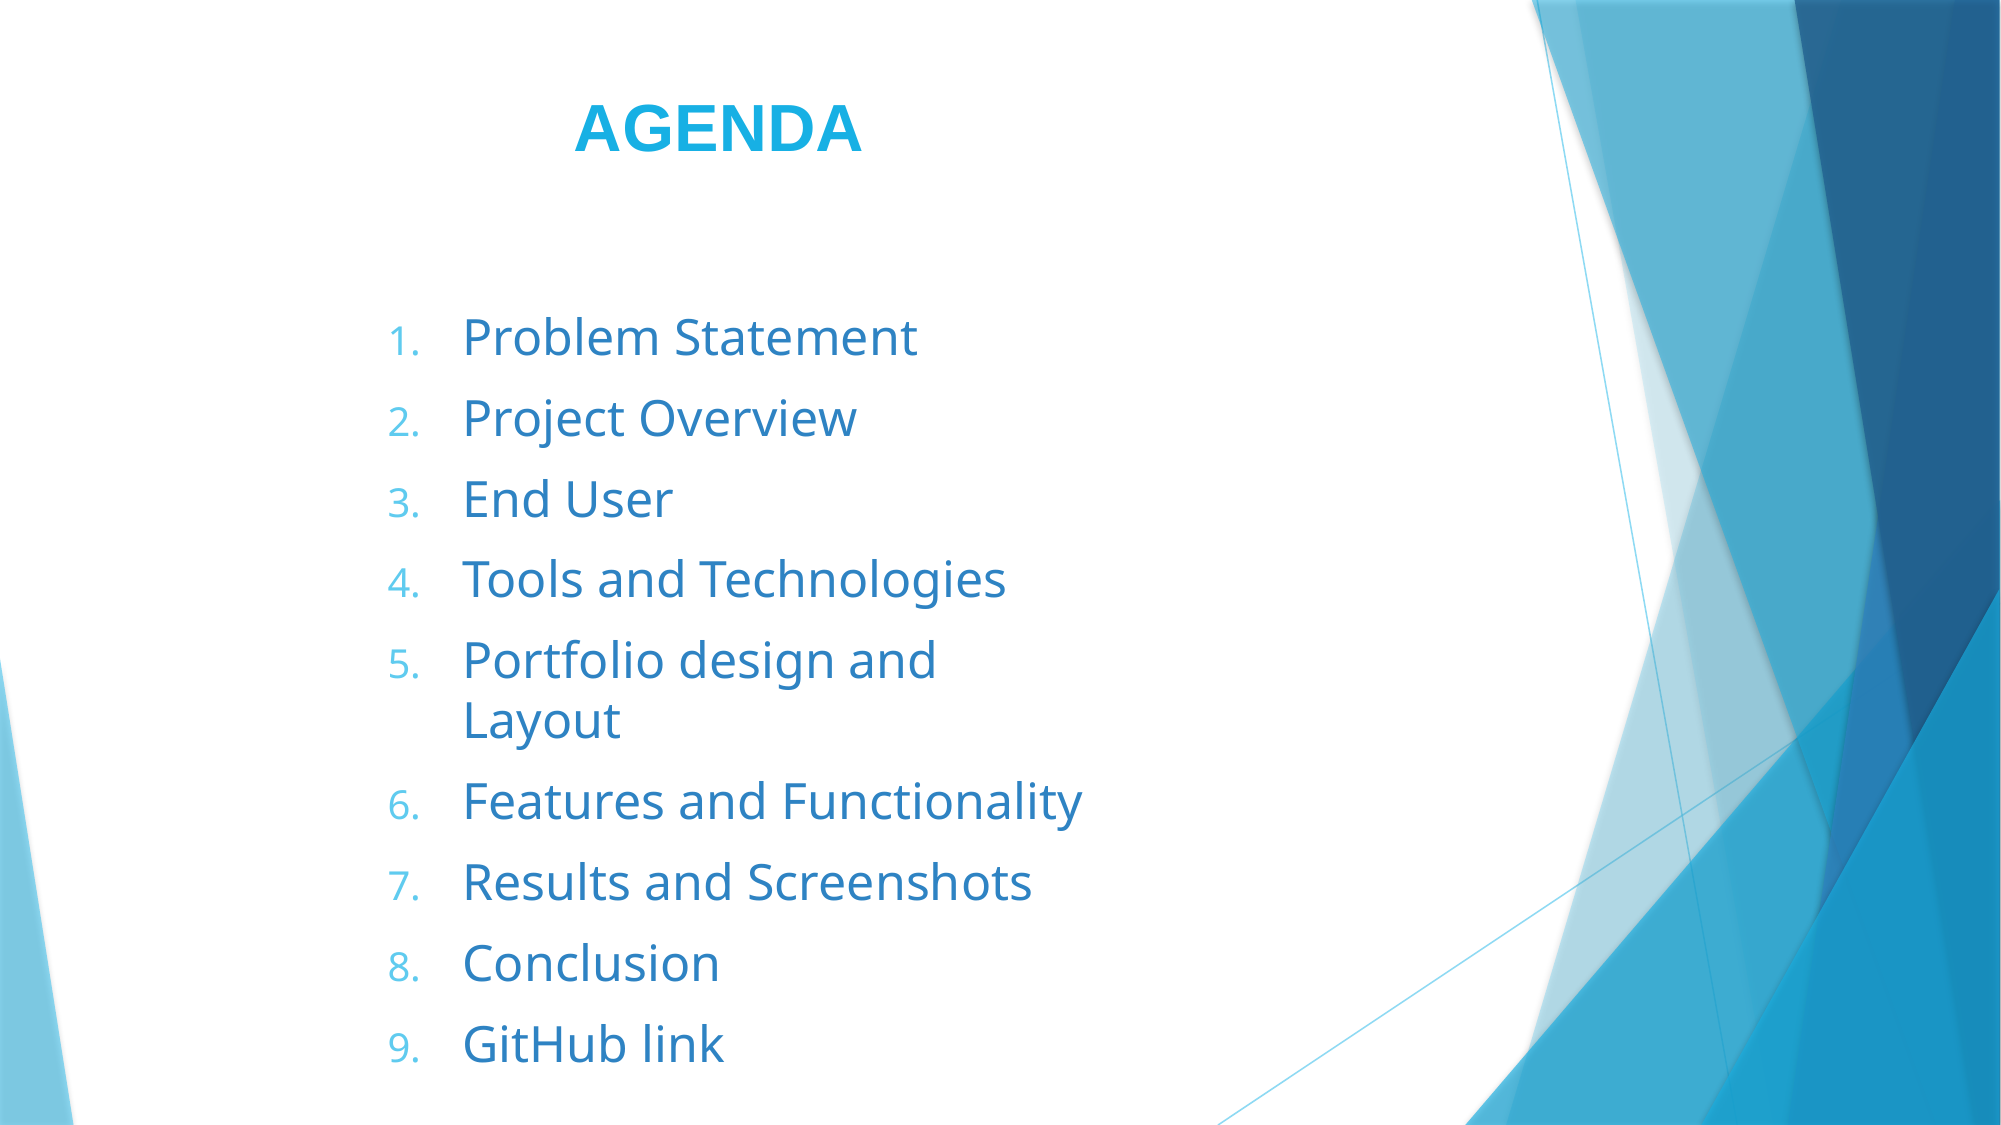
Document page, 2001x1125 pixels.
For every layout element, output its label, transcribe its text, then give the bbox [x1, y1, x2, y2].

list Problem Statement Project Overview End User Tools and Technologies Portfolio design and Layout Features and Functionality Results and Screenshots Conclusion GitHub link [372, 297, 1123, 1048]
title AGENDA [0, 77, 1438, 194]
